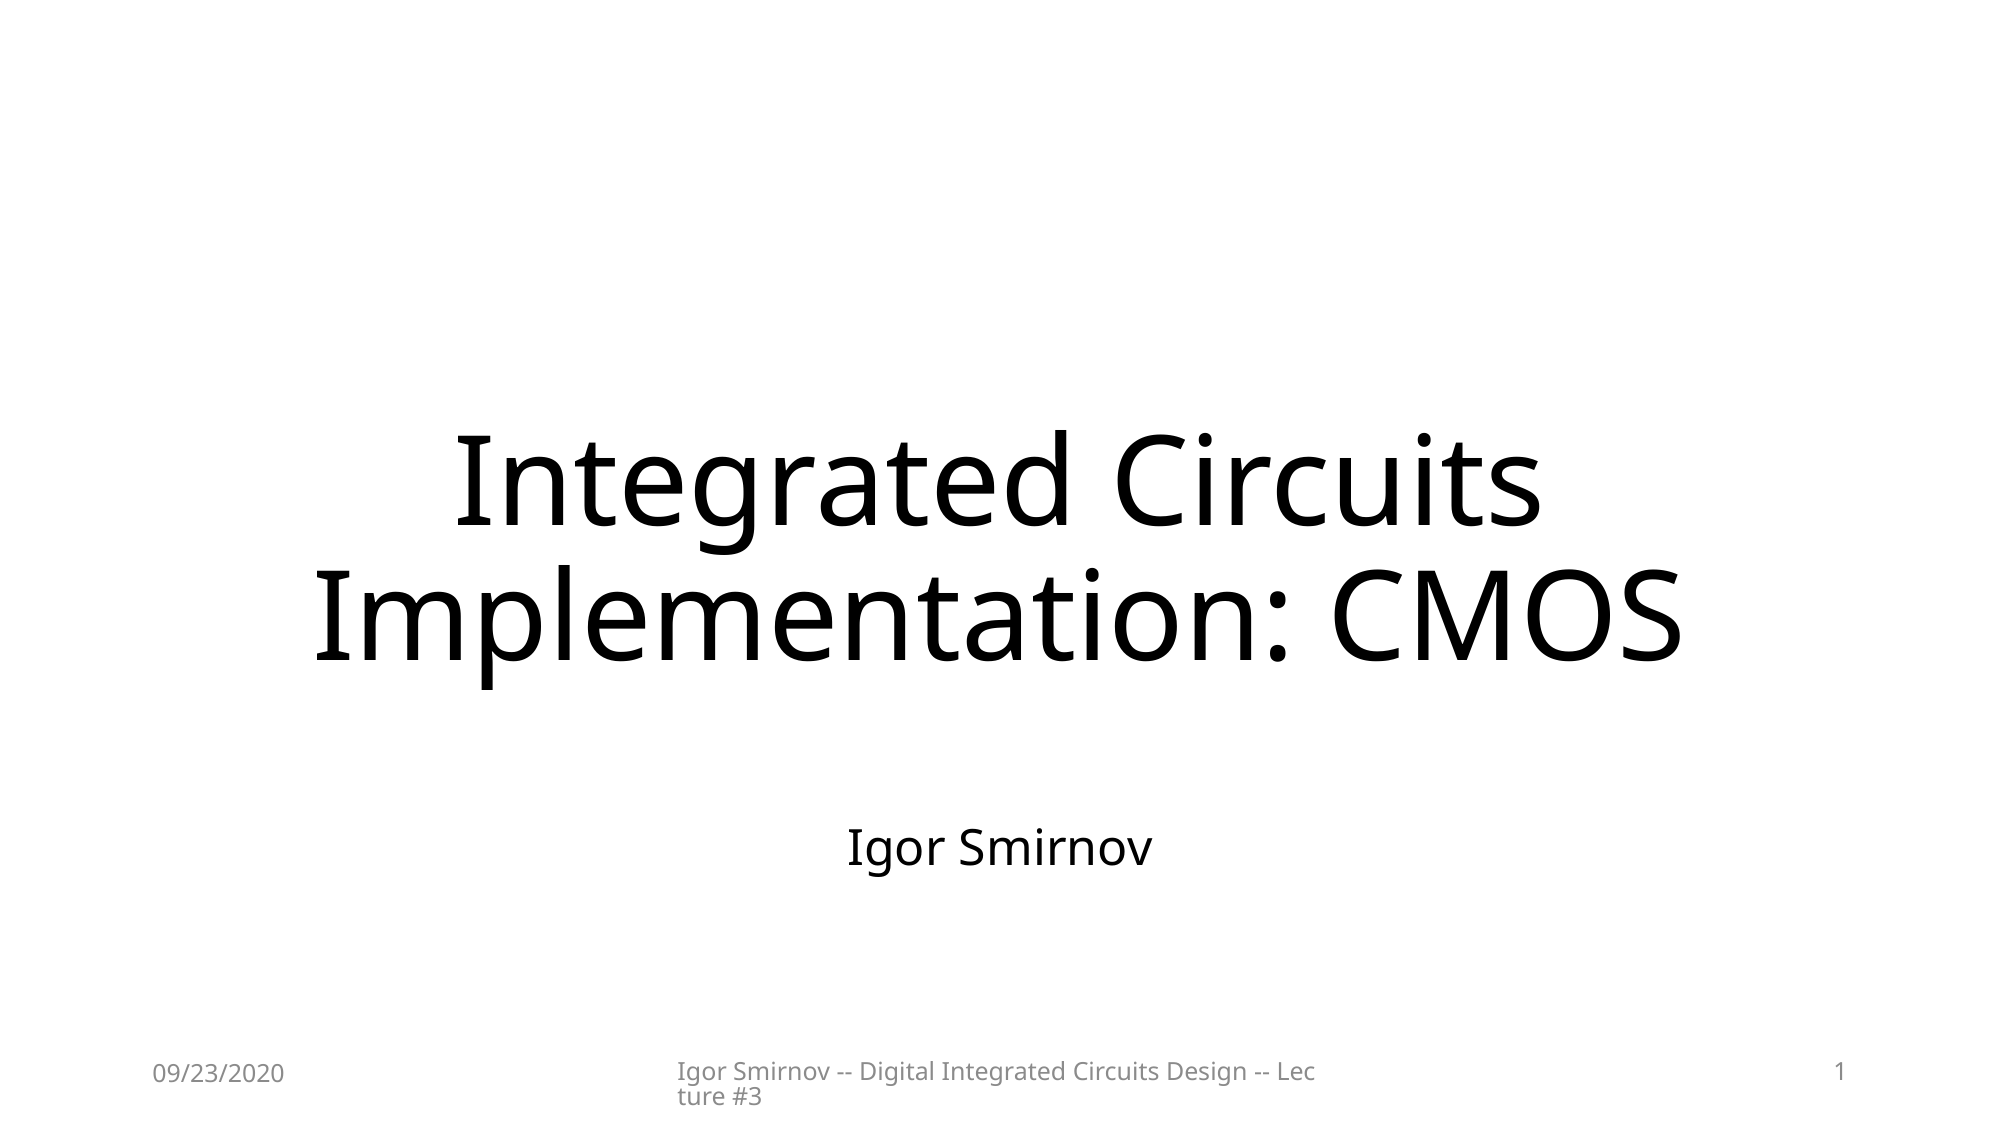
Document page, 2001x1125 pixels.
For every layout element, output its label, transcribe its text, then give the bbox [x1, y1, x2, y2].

footer Igor Smirnov -- Digital Integrated Circuits Design -- Lecture #3 [662, 1042, 1338, 1103]
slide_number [137, 1042, 588, 1103]
subtitle Igor Smirnov [249, 710, 1750, 983]
slide_number 1 [1412, 1042, 1863, 1103]
title Integrated Circuits Implementation: CMOS [249, 303, 1750, 696]
